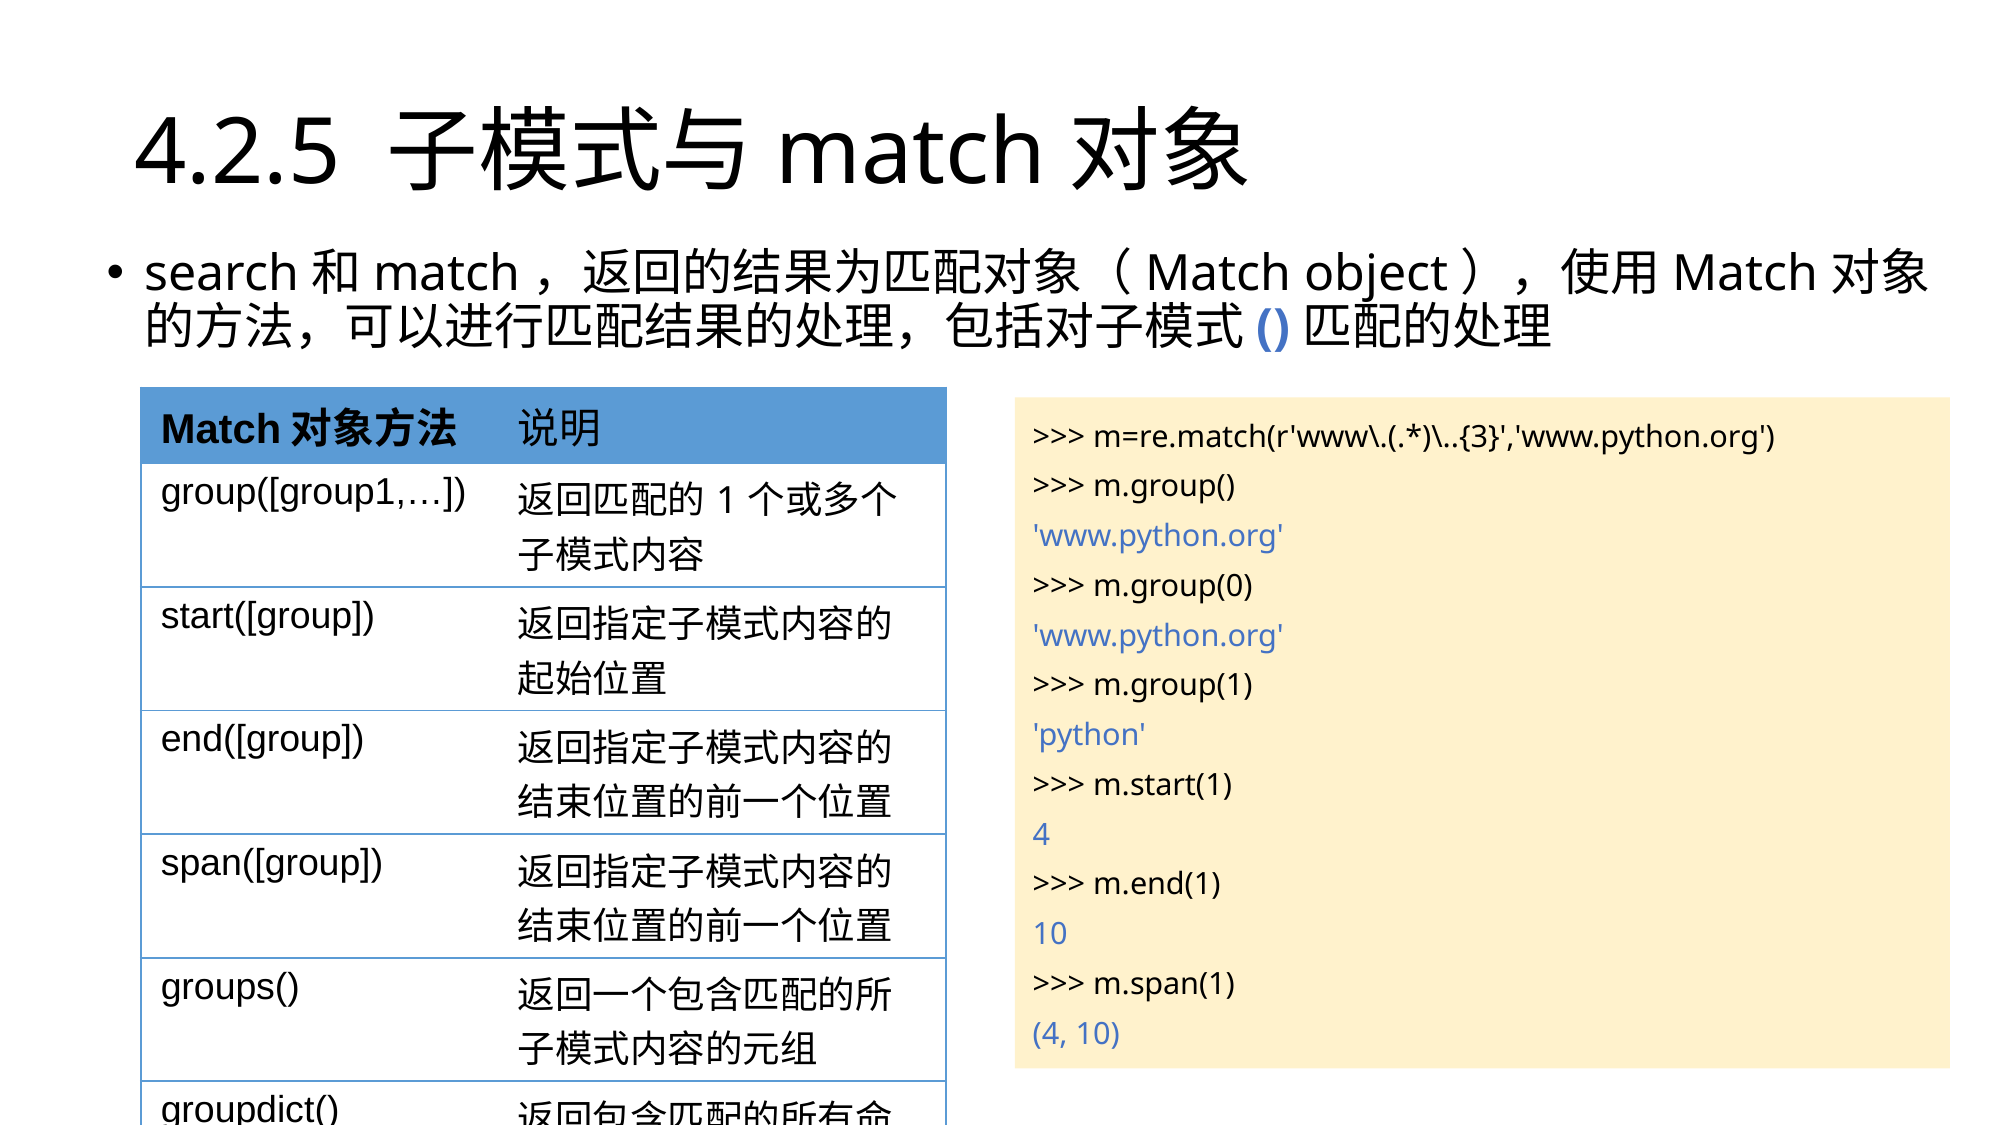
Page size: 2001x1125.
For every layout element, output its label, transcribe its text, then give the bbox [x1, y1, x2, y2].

table_cell groups() [142, 959, 498, 1080]
table_cell 返回指定子模式内容的结束位置的前一个位置 [498, 835, 945, 957]
text_box >>> m=re.match(r'www\.(.*)\..{3}','www.python.org') >>> m.group() 'www.python.org' >>> m.group(0) 'www.python.org' >>> m.group(1) 'python' >>> m.start(1) 4 >>> m.end(1) 10 >>> m.span(1) (4, 10) [1014, 397, 1950, 1069]
table_cell groupdict() [142, 1082, 498, 1125]
table_cell 返回一个包含匹配的所子模式内容的元组 [498, 959, 945, 1080]
table_header Match对象方法 [142, 388, 498, 462]
title 4.2.5 子模式与match对象 [119, 45, 1844, 240]
list search和match，返回的结果为匹配对象（Match object），使用Match对象的方法，可以进行匹配结果的处理，包括对子模式()匹配的处理 [91, 240, 1972, 403]
table_cell 返回匹配的1个或多个子模式内容 [498, 464, 945, 586]
table_cell 返回指定子模式内容的起始位置 [498, 588, 945, 710]
table_cell start([group]) [142, 588, 498, 710]
table_cell 返回包含匹配的所有命名子模式内容的字典 [498, 1082, 945, 1125]
table_cell span([group]) [142, 835, 498, 957]
table_header 说明 [498, 388, 945, 462]
table_cell 返回指定子模式内容的结束位置的前一个位置 [498, 711, 945, 833]
table_cell end([group]) [142, 711, 498, 833]
table_cell group([group1,…]) [142, 464, 498, 586]
